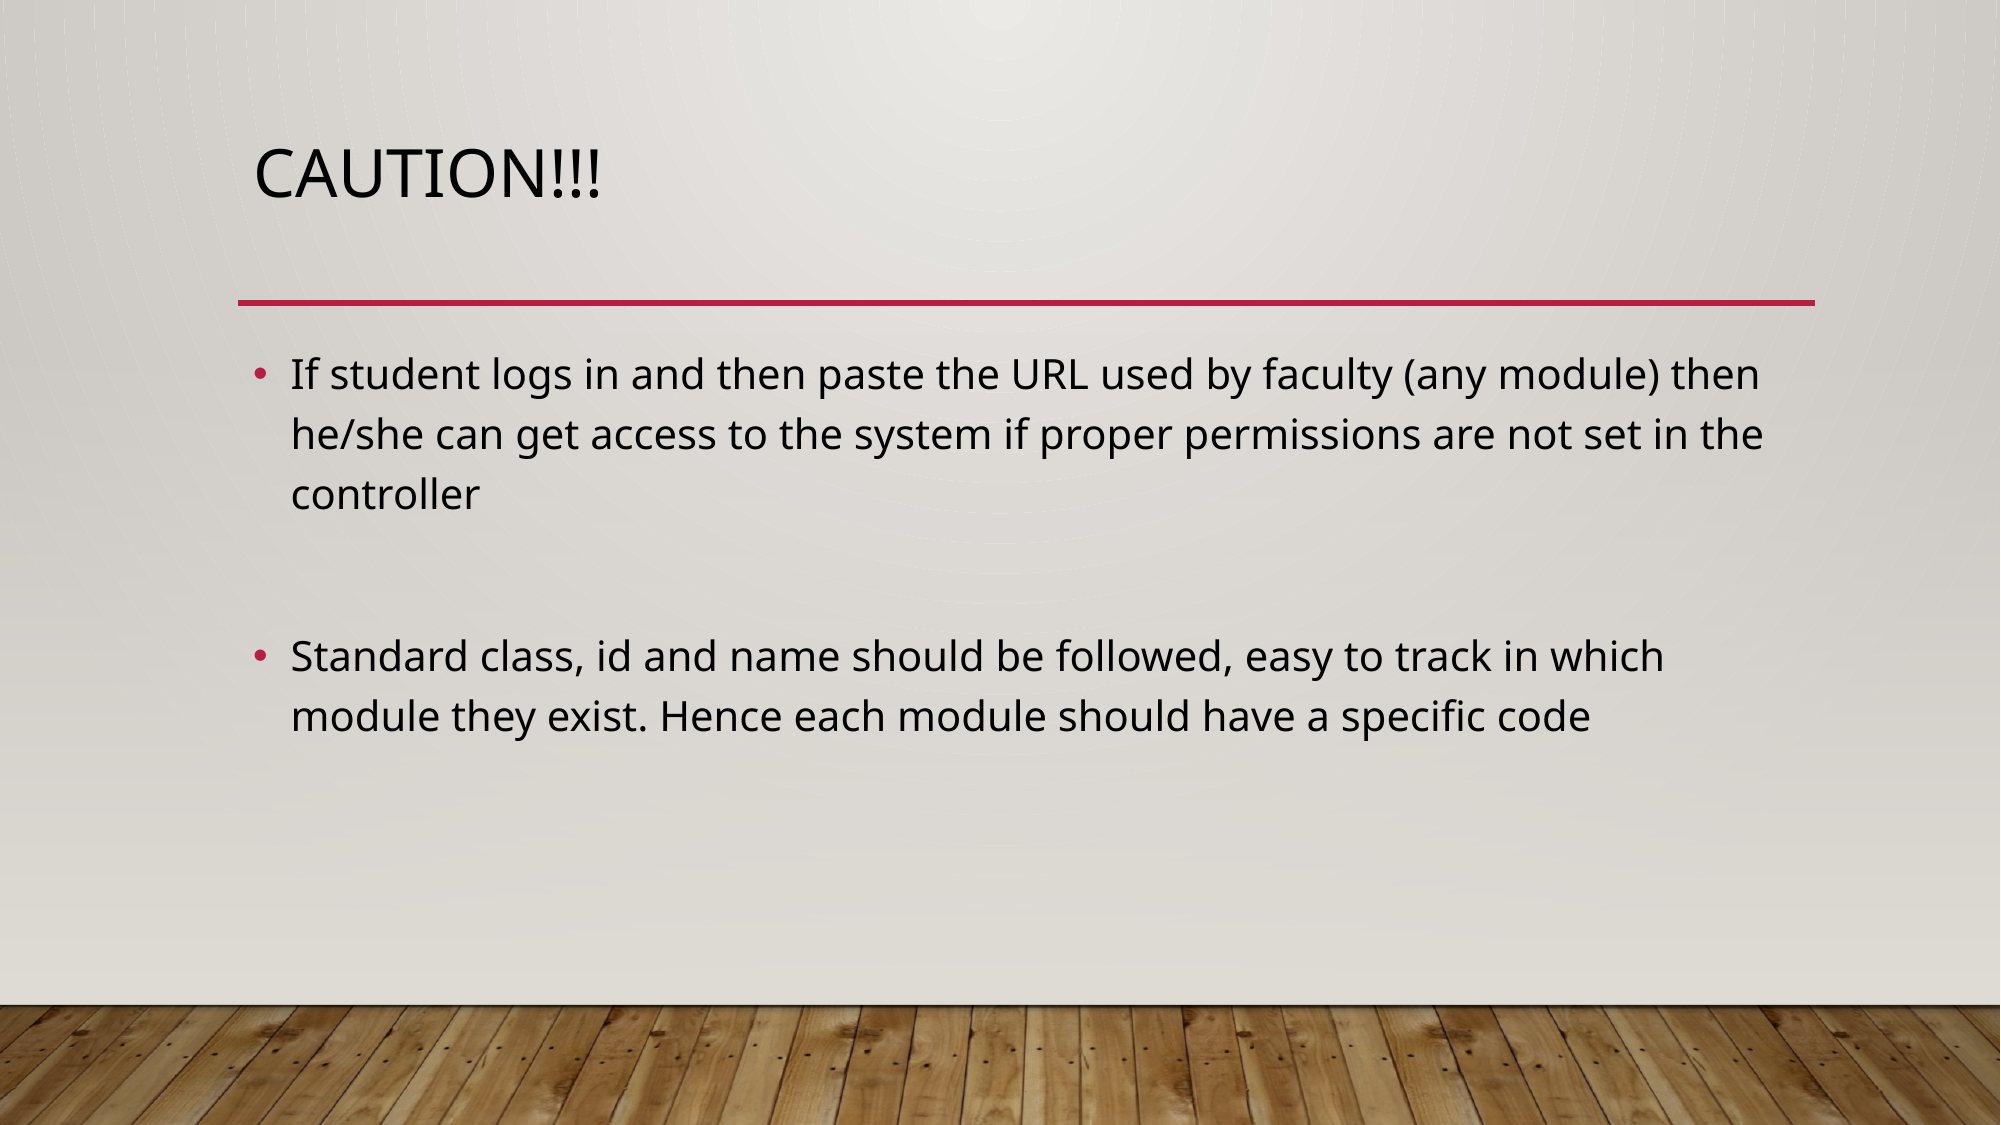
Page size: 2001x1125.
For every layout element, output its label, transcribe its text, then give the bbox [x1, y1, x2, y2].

list If student logs in and then paste the URL used by faculty (any module) then he/she can get access to the system if proper permissions are not set in the controller Standard class, id and name should be followed, easy to track in which module they exist. Hence each module should have a specific code [238, 330, 1814, 897]
picture [0, 1005, 2000, 1125]
title caution!!! [238, 131, 1814, 305]
